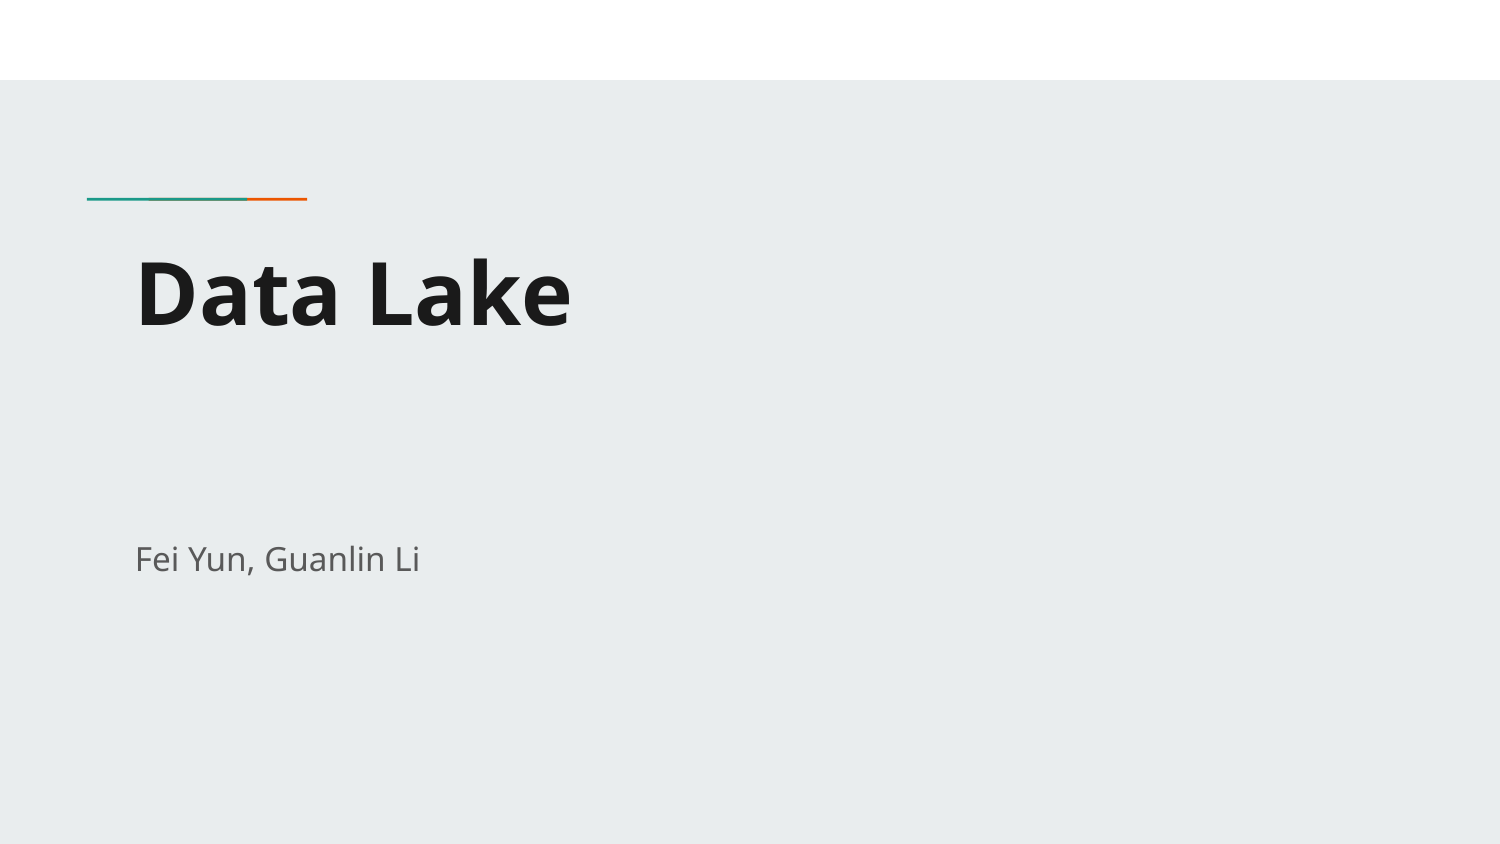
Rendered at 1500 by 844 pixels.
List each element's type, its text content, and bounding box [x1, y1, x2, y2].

title Data Lake [119, 216, 1381, 490]
subtitle Fei Yun, Guanlin Li [119, 520, 1381, 610]
